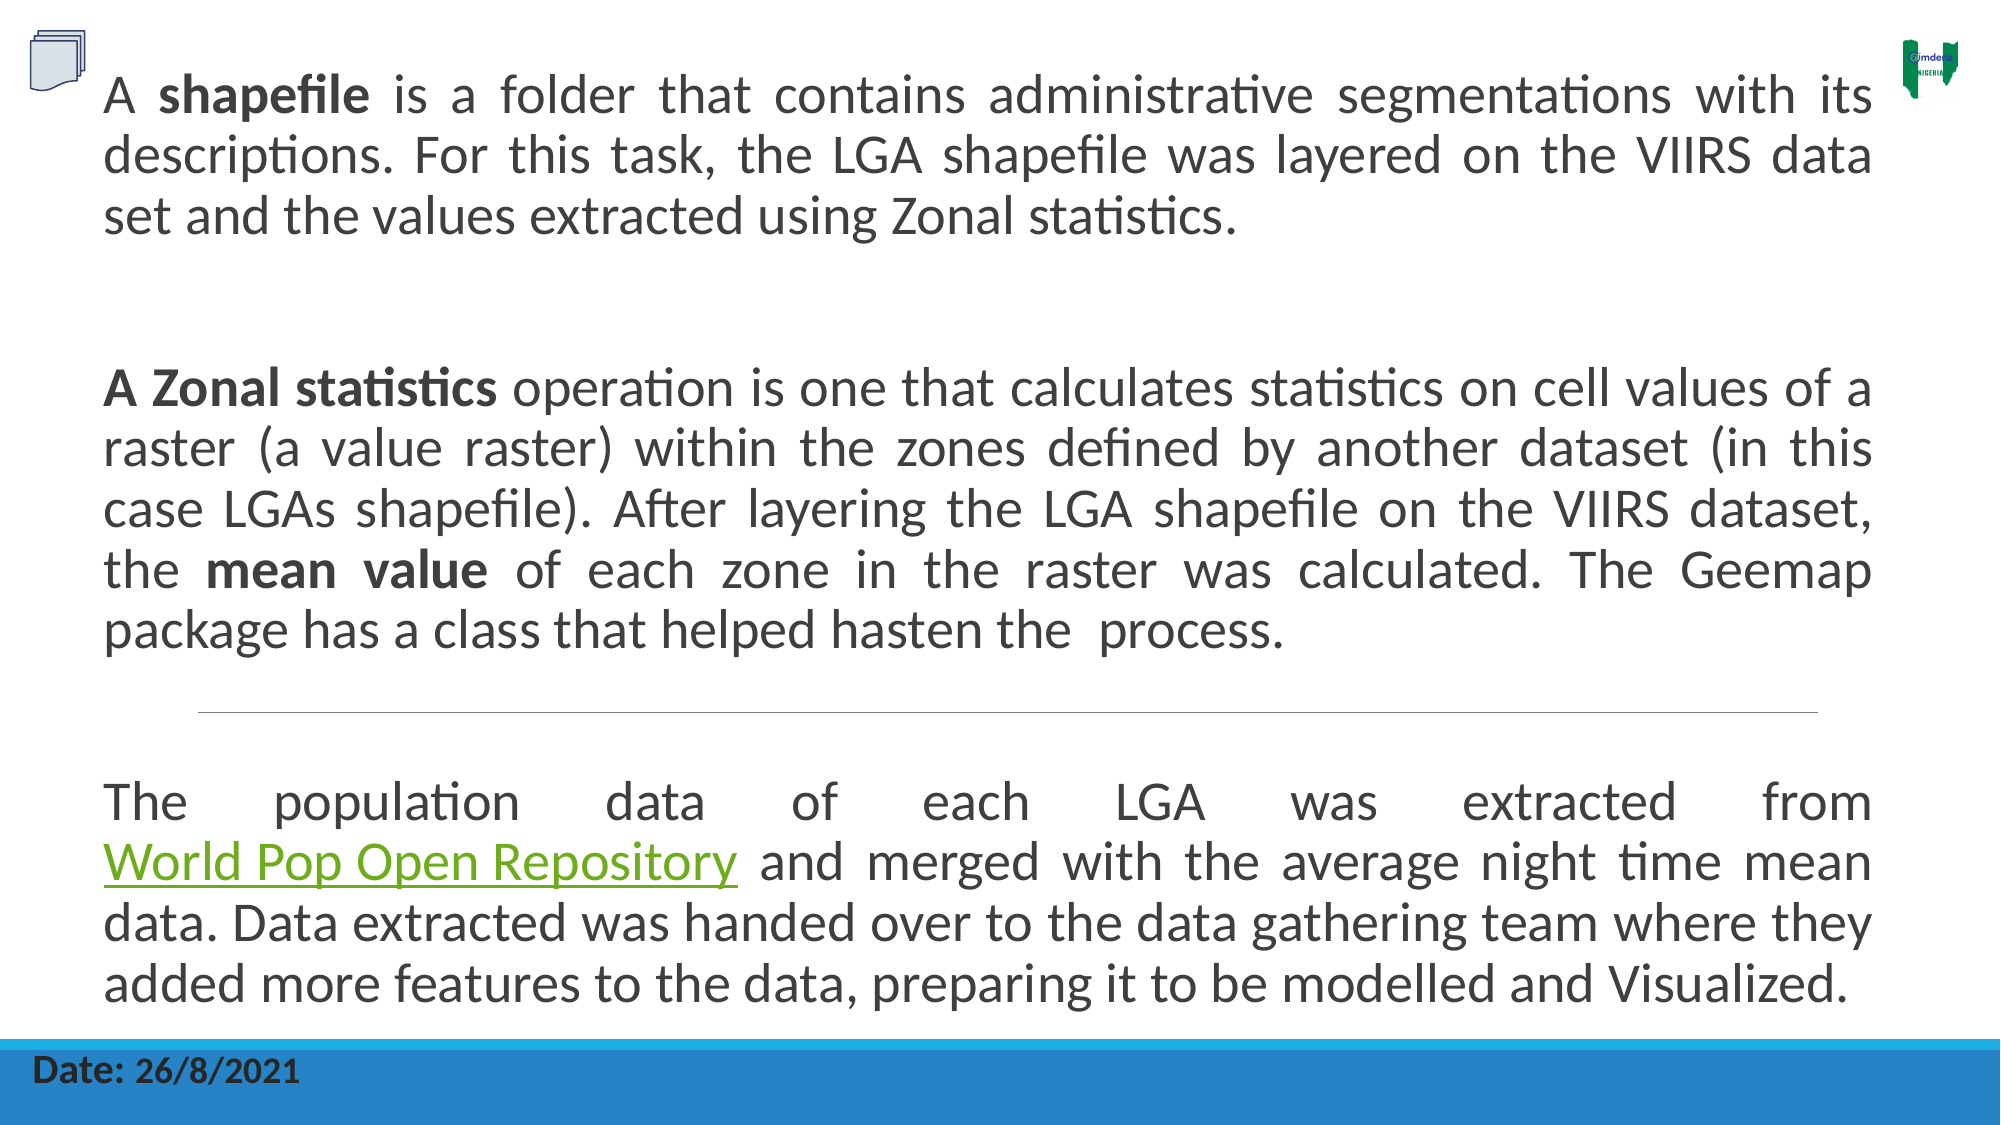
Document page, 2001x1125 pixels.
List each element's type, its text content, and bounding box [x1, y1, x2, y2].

picture [1903, 38, 1958, 99]
text_box A shapefile is a folder that contains administrative segmentations with its descriptions. For this task, the LGA shapefile was layered on the VIIRS data set and the values extracted using Zonal statistics. A Zonal statistics operation is one that calculates statistics on cell values of a raster (a value raster) within the zones defined by another dataset (in this case LGAs shapefile). After layering the LGA shapefile on the VIIRS dataset, the mean value of each zone in the raster was calculated. The Geemap package has a class that helped hasten the process. The population data of each LGA was extracted from World Pop Open Repository and merged with the average night time mean data. Data extracted was handed over to the data gathering team where they added more features to the data, preparing it to be modelled and Visualized. [70, 49, 1890, 1065]
text_box [30, 30, 85, 91]
title Date: 26/8/2021 [17, 1000, 435, 1100]
